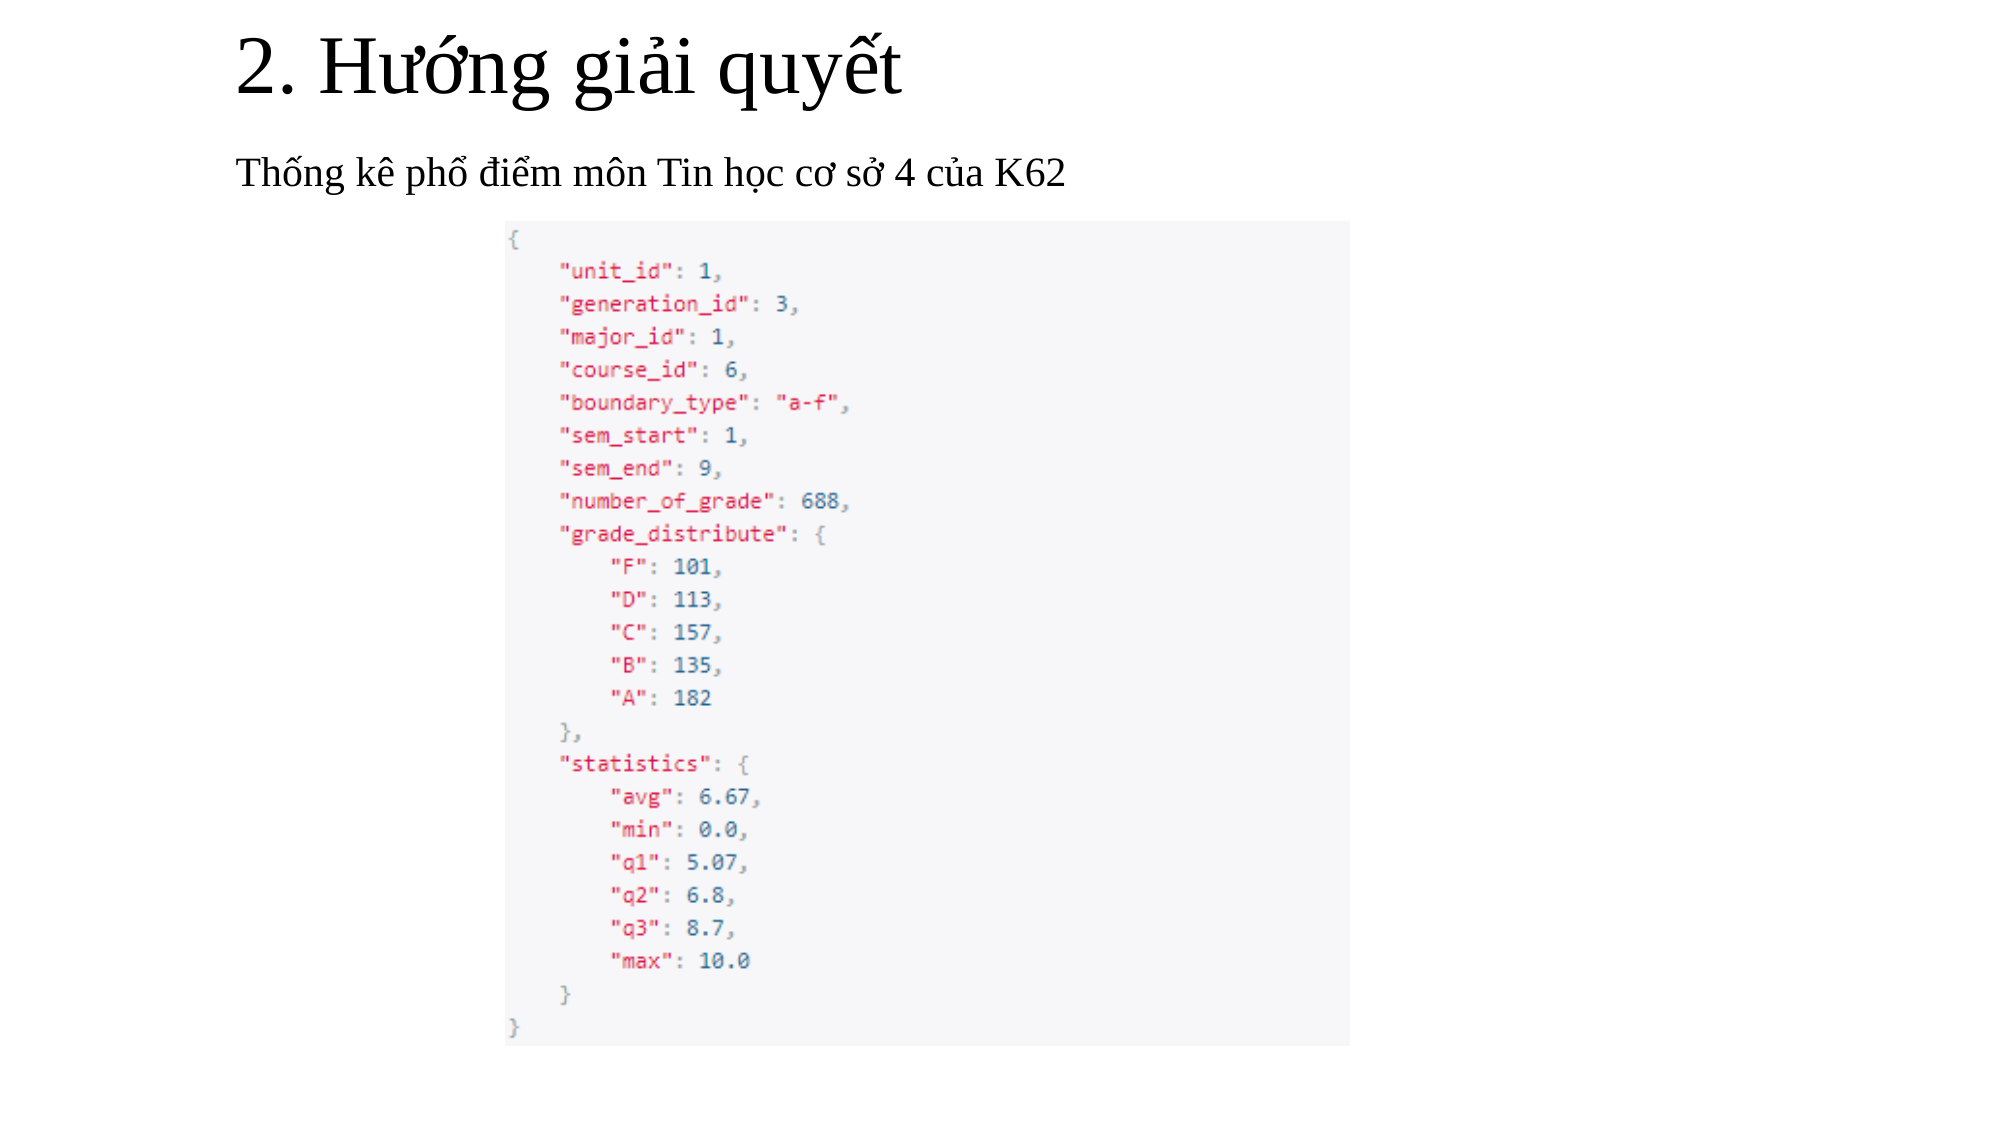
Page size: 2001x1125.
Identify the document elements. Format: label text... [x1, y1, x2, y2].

text_box Thống kê phổ điểm môn Tin học cơ sở 4 của K62 [220, 137, 1123, 203]
text_box 2. Hướng giải quyết [220, 0, 1721, 120]
picture [505, 221, 1350, 1046]
